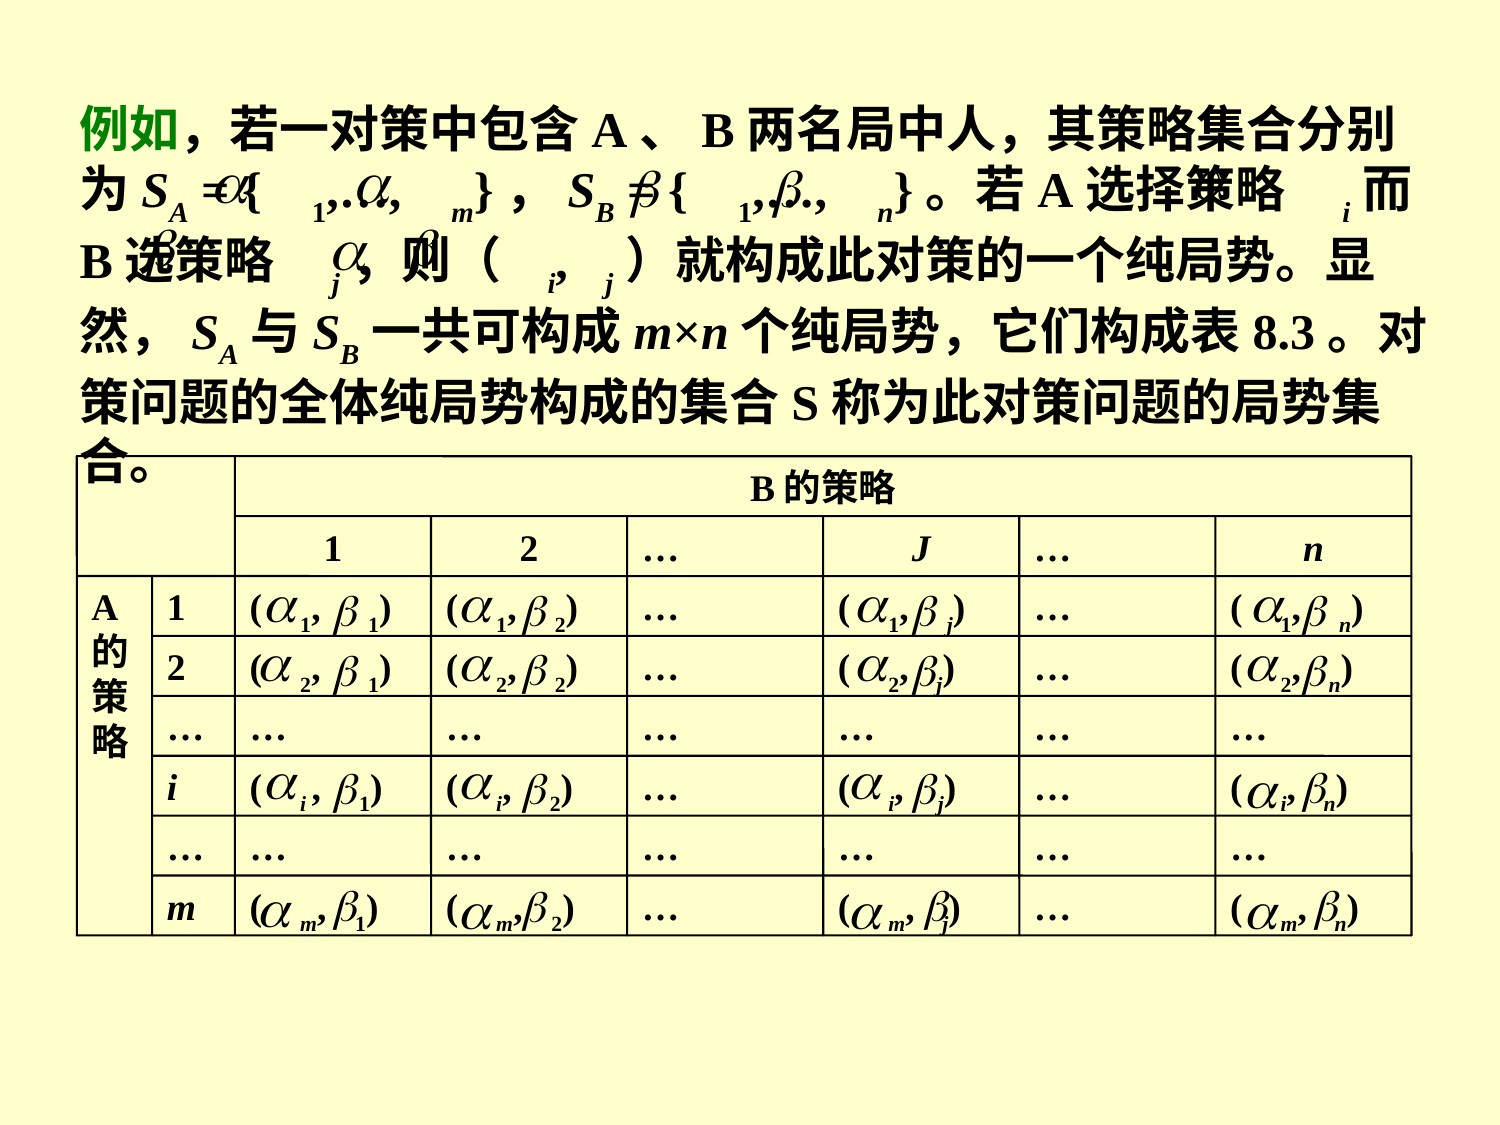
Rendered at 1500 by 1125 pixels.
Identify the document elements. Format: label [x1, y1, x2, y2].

text_box [64, 89, 1447, 405]
text_box [76, 455, 1412, 944]
